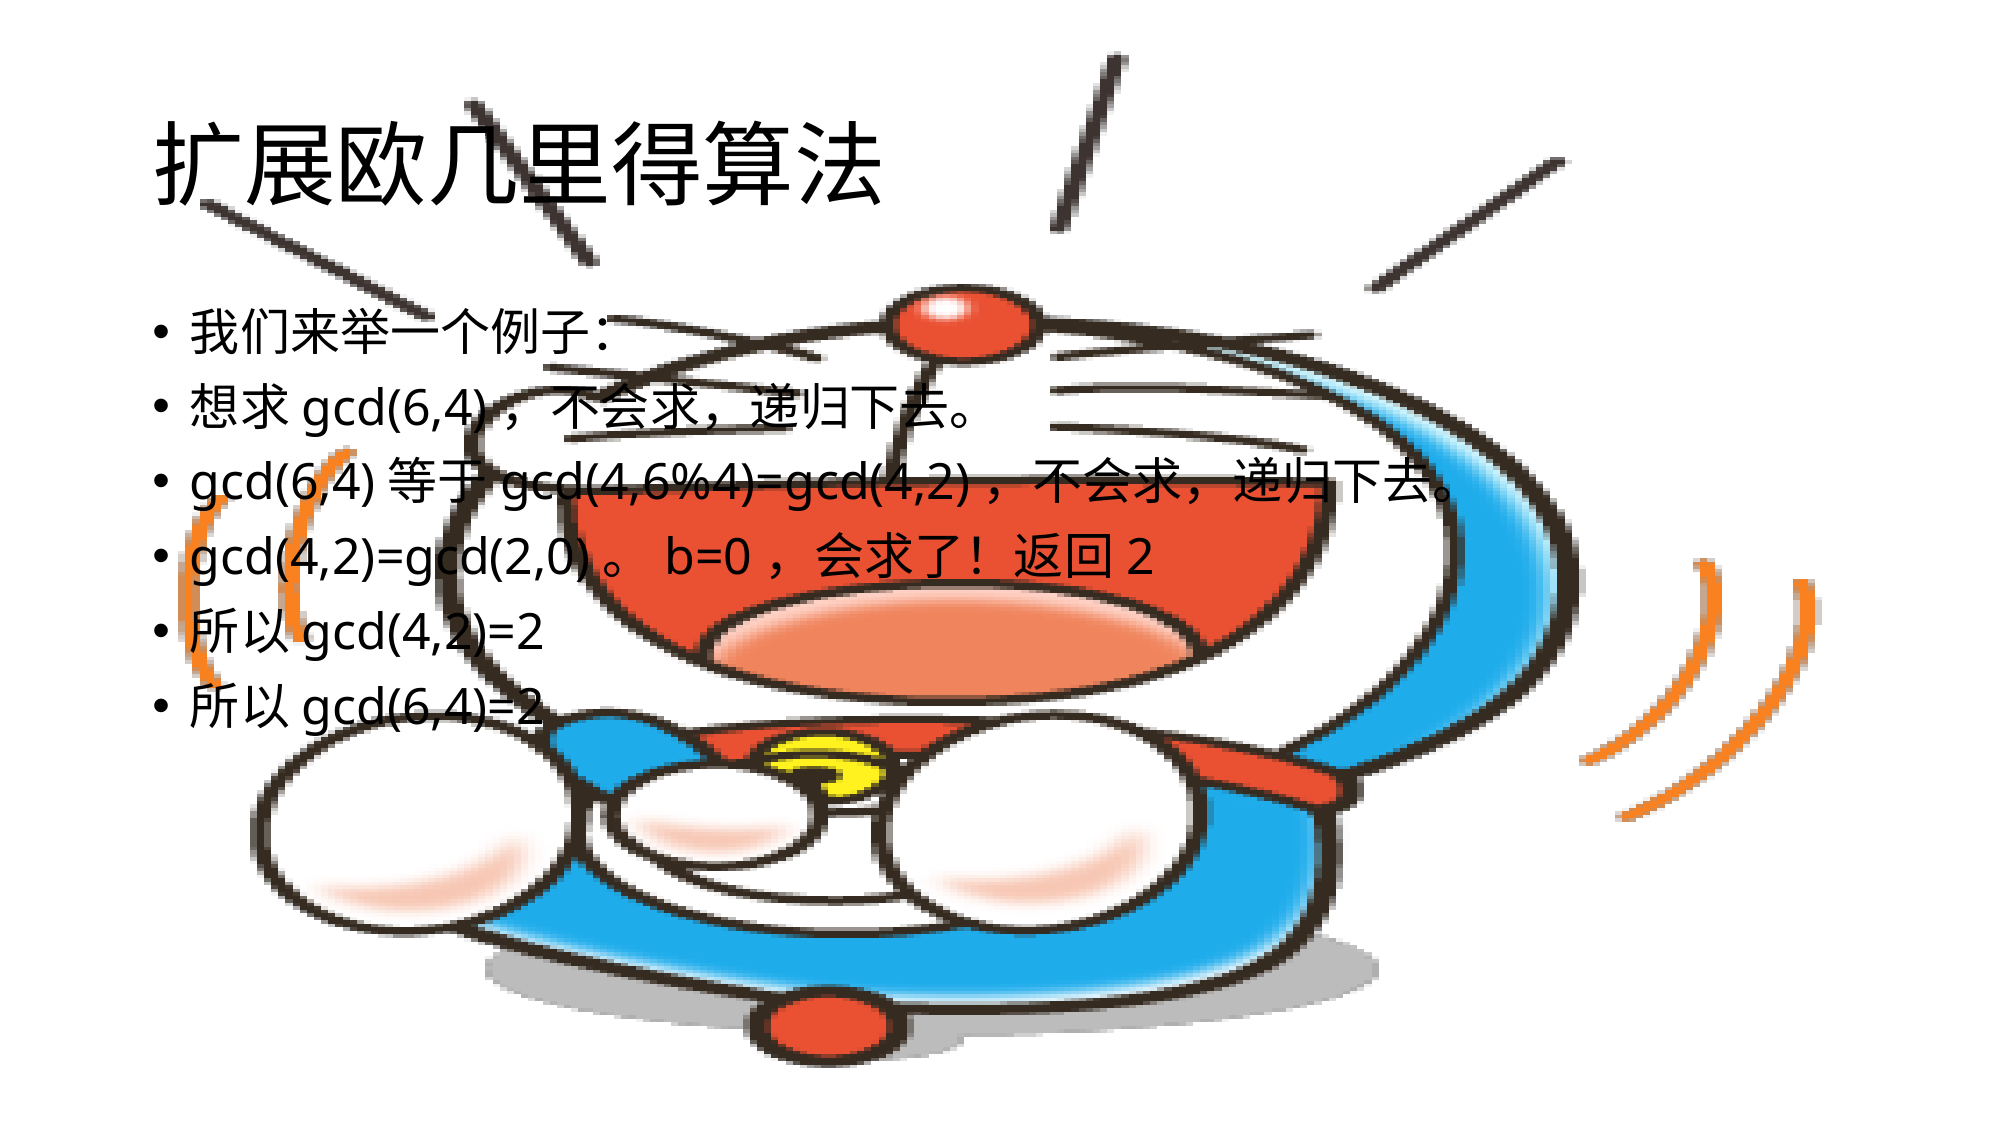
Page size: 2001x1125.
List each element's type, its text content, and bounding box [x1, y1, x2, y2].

list 我们来举一个例子： 想求gcd(6,4)，不会求，递归下去。 gcd(6,4)等于gcd(4,6%4)=gcd(4,2)，不会求，递归下去。 gcd(4,2)=gcd(2,0)。b=0，会求了！返回2 所以gcd(4,2)=2 所以gcd(6,4)=2 [137, 299, 1863, 1014]
title 扩展欧几里得算法 [137, 59, 1863, 278]
